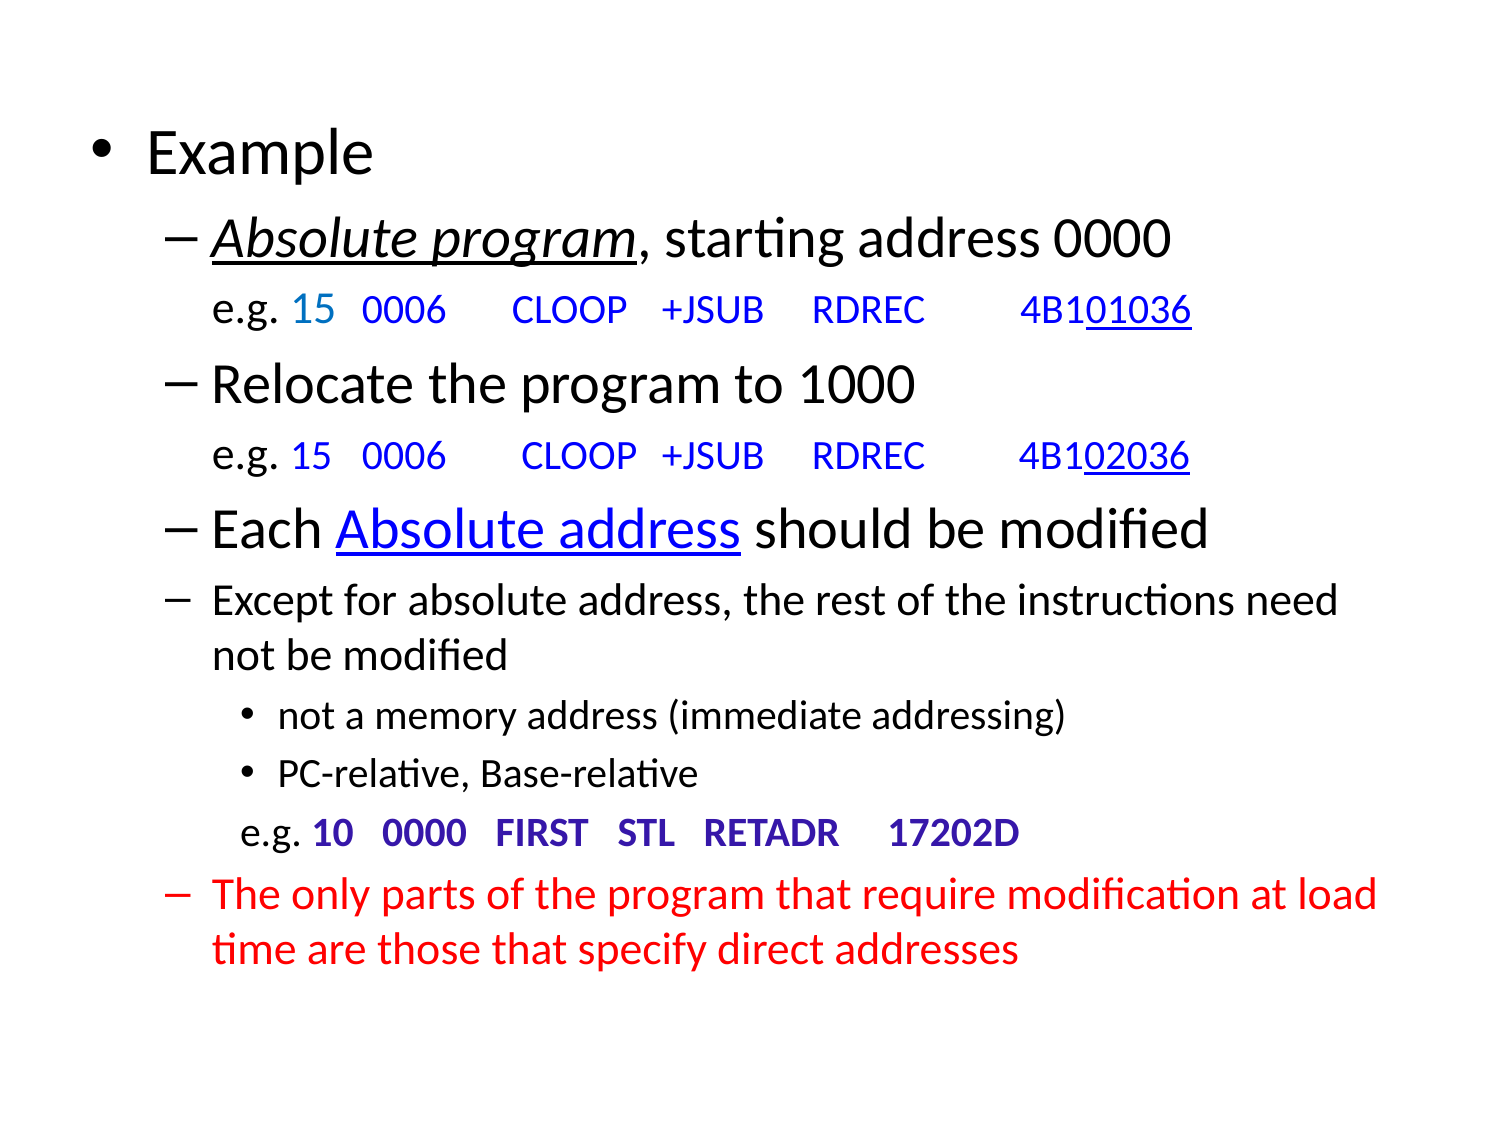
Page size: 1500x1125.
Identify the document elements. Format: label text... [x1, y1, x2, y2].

list Example Absolute program, starting address 0000 e.g. 15 0006 CLOOP +JSUB RDREC 4B101036 Relocate the program to 1000 e.g. 15 0006 CLOOP +JSUB RDREC 4B102036 Each Absolute address should be modified Except for absolute address, the rest of the instructions need not be modified not a memory address (immediate addressing) PC-relative, Base-relative e.g. 10 0000 FIRST STL RETADR 17202D The only parts of the program that require modification at load time are those that specify direct addresses [75, 99, 1425, 1005]
